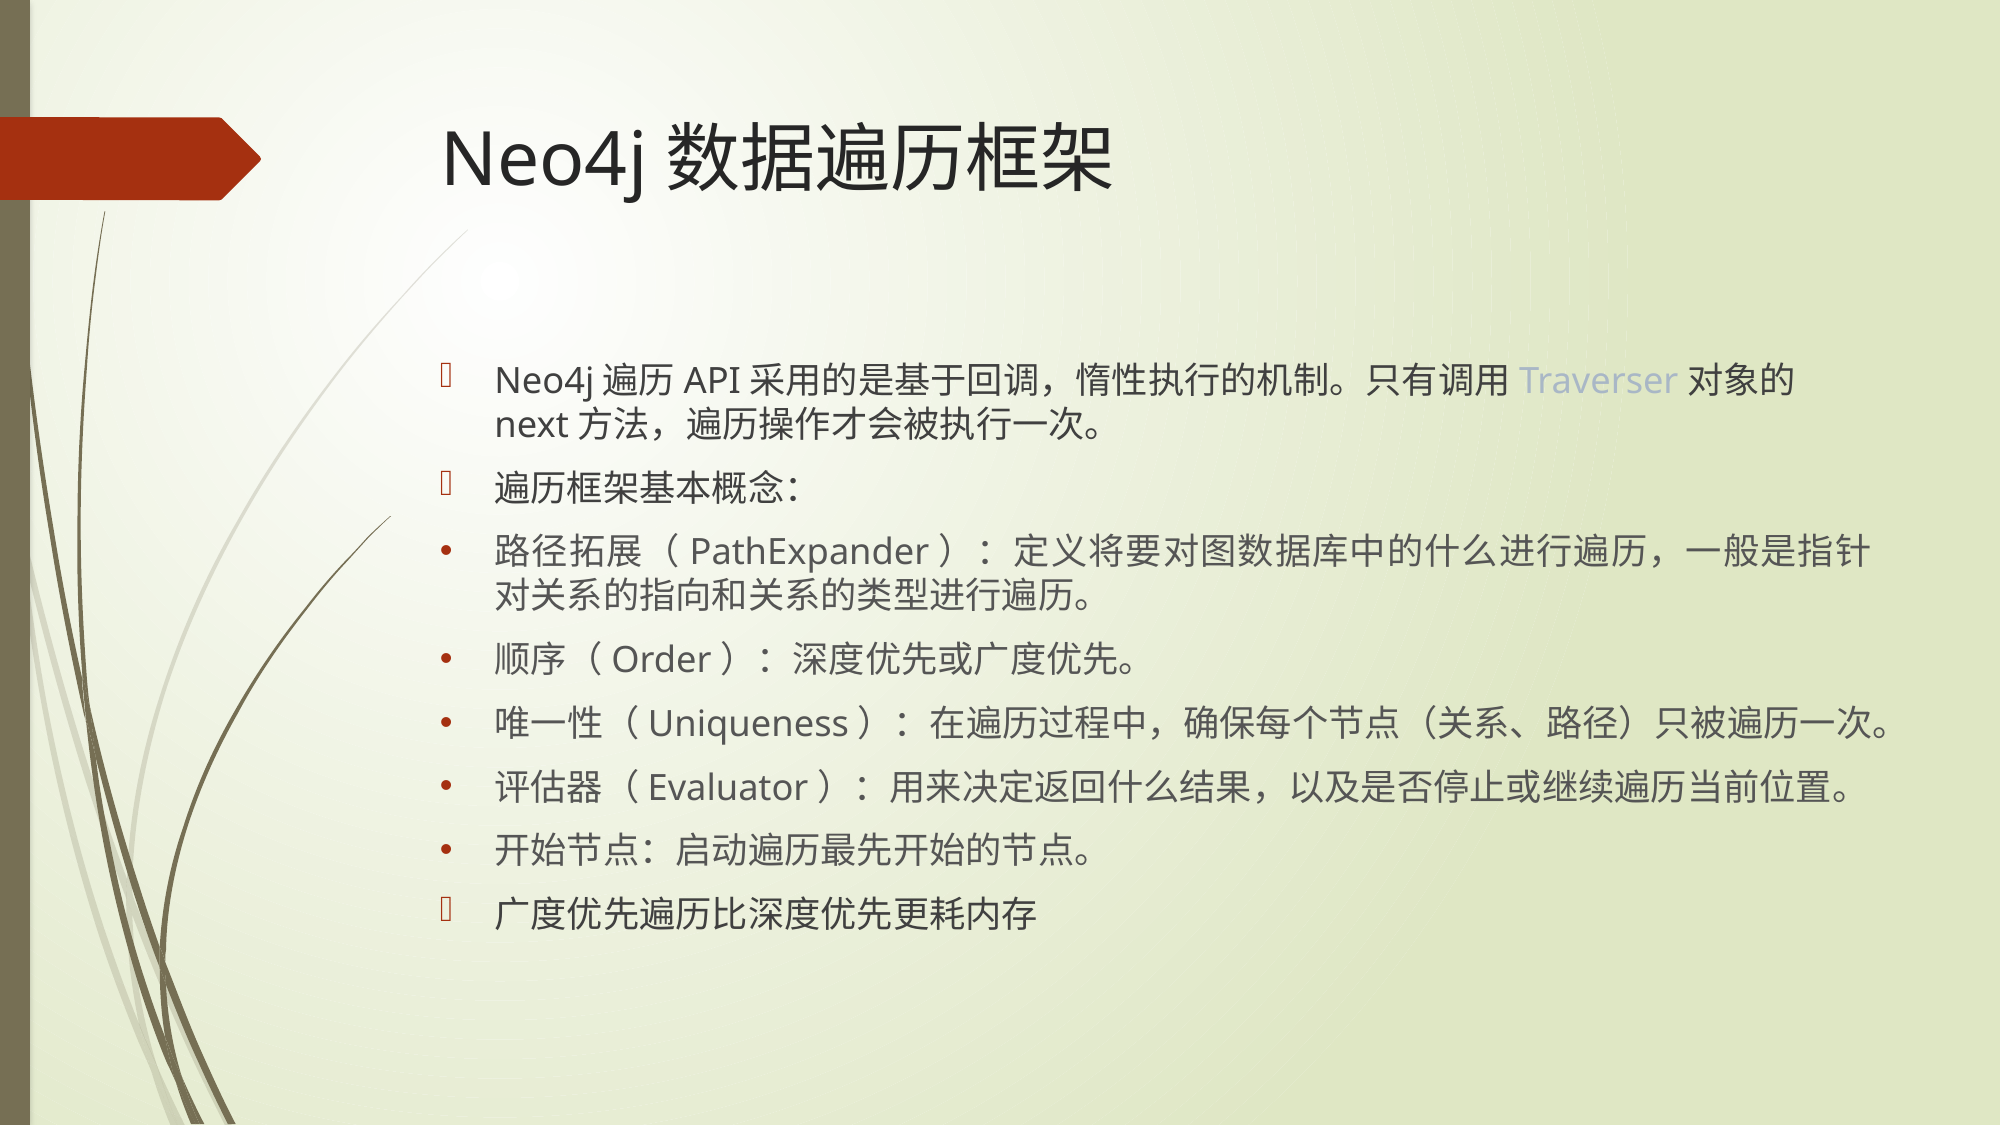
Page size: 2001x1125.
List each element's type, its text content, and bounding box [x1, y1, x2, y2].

title Neo4j数据遍历框架 [425, 102, 1888, 313]
list Neo4j遍历API采用的是基于回调，惰性执行的机制。只有调用Traverser对象的next方法，遍历操作才会被执行一次。 遍历框架基本概念： 路径拓展（PathExpander）：定义将要对图数据库中的什么进行遍历，一般是指针对关系的指向和关系的类型进行遍历。 顺序（Order）：深度优先或广度优先。 唯一性（Uniqueness）：在遍历过程中，确保每个节点（关系、路径）只被遍历一次。 评估器（Evaluator）：用来决定返回什么结果，以及是否停止或继续遍历当前位置。 开始节点：启动遍历最先开始的节点。 广度优先遍历比深度优先更耗内存 [424, 350, 1888, 970]
